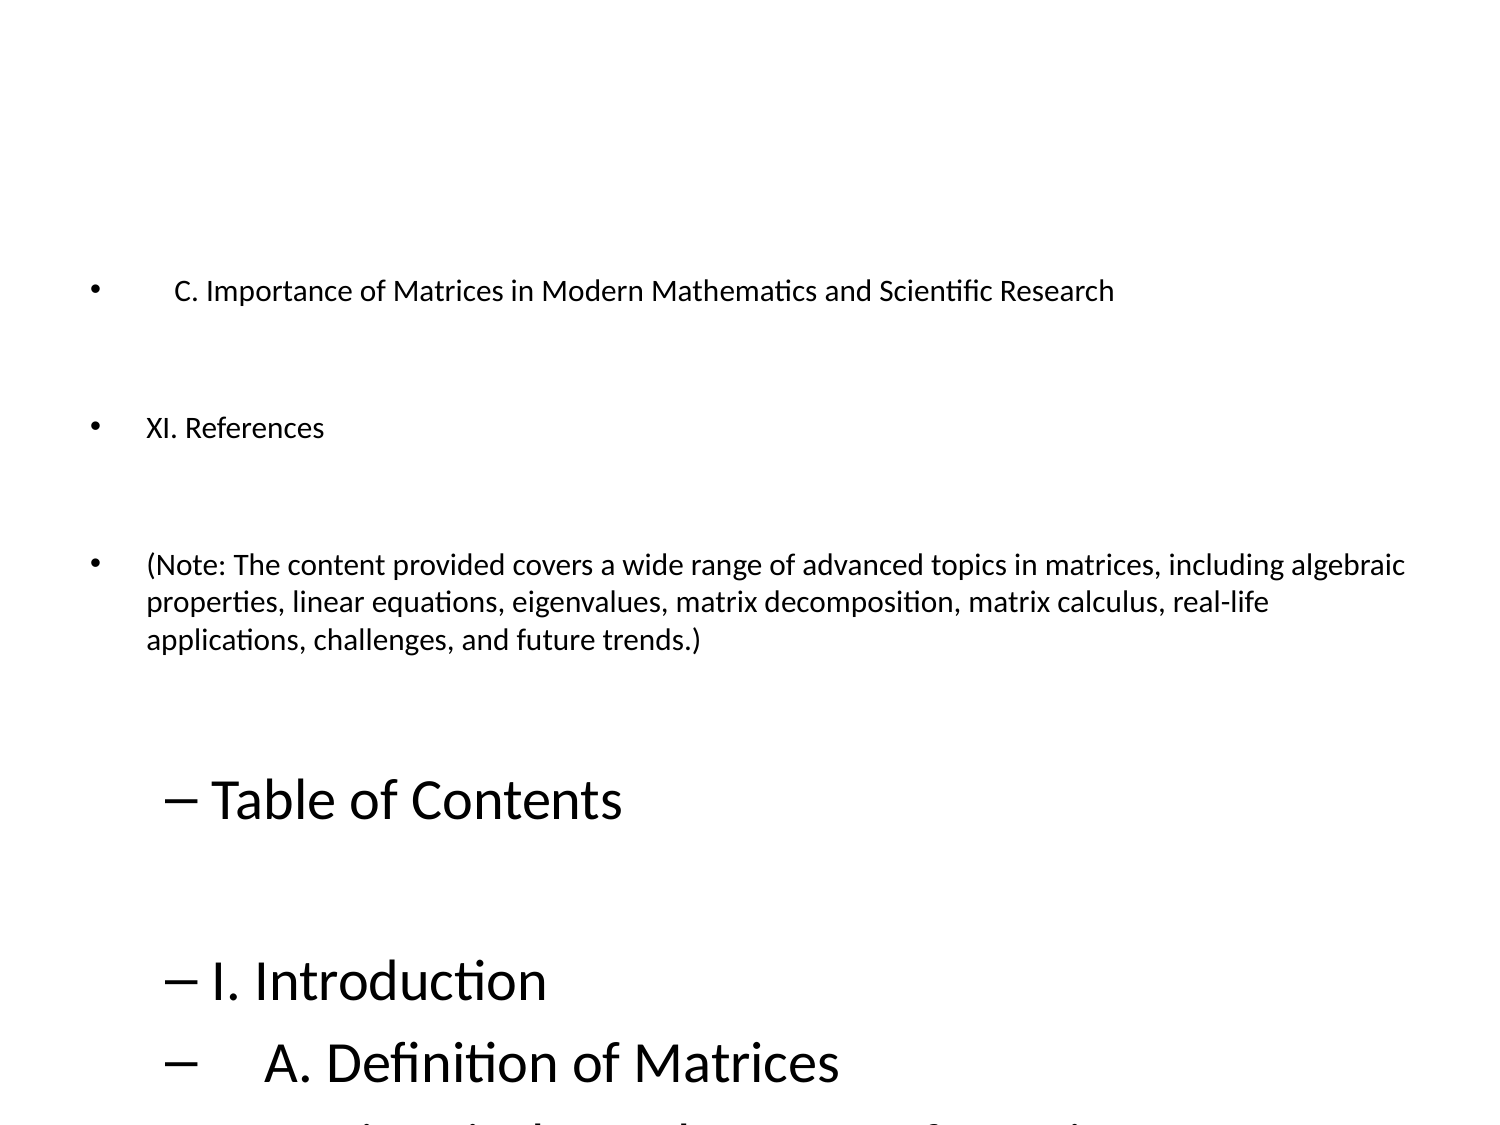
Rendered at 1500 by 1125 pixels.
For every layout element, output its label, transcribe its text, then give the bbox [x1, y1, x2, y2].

list C. Importance of Matrices in Modern Mathematics and Scientific Research XI. References (Note: The content provided covers a wide range of advanced topics in matrices, including algebraic properties, linear equations, eigenvalues, matrix decomposition, matrix calculus, real-life applications, challenges, and future trends.) Table of Contents I. Introduction A. Definition of Matrices B. Historical Development of Matrices C. Significance of Matrices in Mathematics and Beyond II. Basic Concepts of Matrices A. Elements of a Matrix B. Types of Matrices 1. Row Matrix 2. Column Matrix 3. Square Matrix 4. Rectangular Matrix 5. Diagonal Matrix 6. Identity Matrix C. Matrix Operations 1. Addition and Subtraction of Matrices 2. Scalar Multiplication 3. Matrix Multiplication 4. Transpose of a Matrix III. Matrix Algebra A. Properties of Matrix Operations 1. Commutativity 2. Associativity 3. Distributivity 4. Identity Element B. Inverse of a Matrix C. Determinants 1. Definition and Calculation 2. Properties of Determinants 3. Cramer's Rule IV. Systems of Linear Equations A. Representing Systems of Equations using Matrices B. Solving Systems of Equations using Matrices C. Applications of Matrices in Systems of Equations V. Eigenvalues and Eigenvectors A. Definition and Significance of Eigenvalues and Eigenvectors B. Finding Eigenvalues and Eigenvectors C. Applications of Eigenvalues and Eigenvectors VI. Advanced Topics in Matrices A. Matrix Decomposition 1. LU Decomposition 2. QR Decomposition 3. Singular Value Decomposition (SVD) B. Matrix Factorization 1. Cholesky Factorization 2. Schur Decomposition 3. Jordan Canonical Form C. Applications of Matrix Decomposition and Factorization Techniques VII. Matrix Calculus A. Derivatives of Matrices B. Gradient and Hessian of Matrix Functions C. Applications of Matrix Calculus in Optimization and Machine Learning VIII. Applications of Matrices in Real Life A. Computer Graphics and Image Processing B. Network Theory and Markov Chains C. Data Science and Machine Learning D. Quantum Mechanics and Physics IX. Challenges in Matrix Computations A. Ill-conditioned Matrices B. Numerical Stability C. Complexity of Matrix Operations X. Conclusion A. Summary of Key Points B. Future Trends in Matrix Theory C. Importance of Matrices in Modern Mathematics and Scientific Research XI. References (Note: The content provided covers a wide range of advanced topics in matrices, including algebraic properties, linear equations, eigenvalues, matrix decomposition, matrix calculus, real-life applications, challenges, and future trends.) [75, 262, 1425, 1005]
